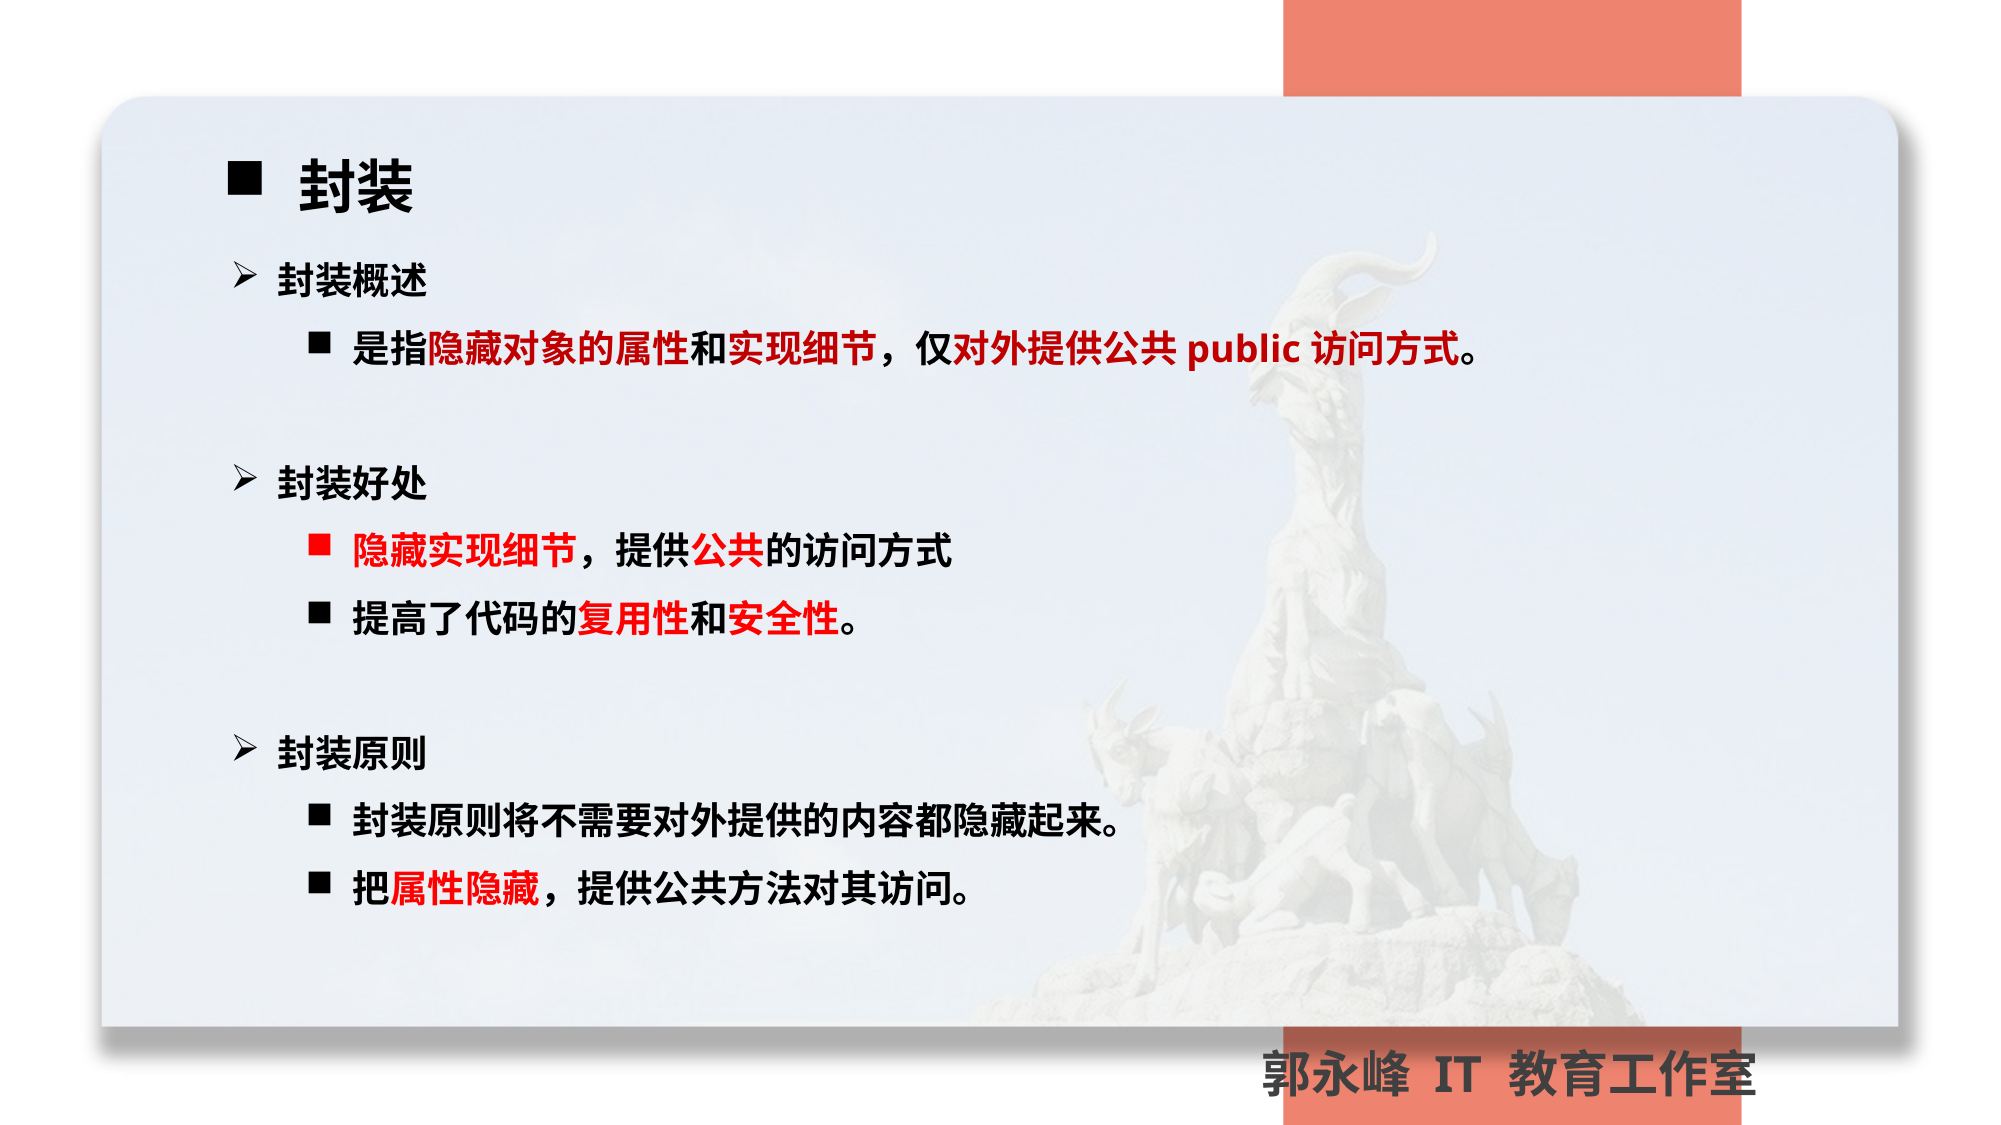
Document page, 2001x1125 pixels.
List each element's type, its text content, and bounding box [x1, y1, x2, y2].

text_box 封装概述 是指隐藏对象的属性和实现细节，仅对外提供公共public访问方式。 封装好处 隐藏实现细节，提供公共的访问方式 提高了代码的复用性和安全性。 封装原则 封装原则将不需要对外提供的内容都隐藏起来。 把属性隐藏，提供公共方法对其访问。 [215, 227, 1622, 918]
text_box 封装 [208, 143, 430, 228]
picture [0, 0, 1998, 1125]
